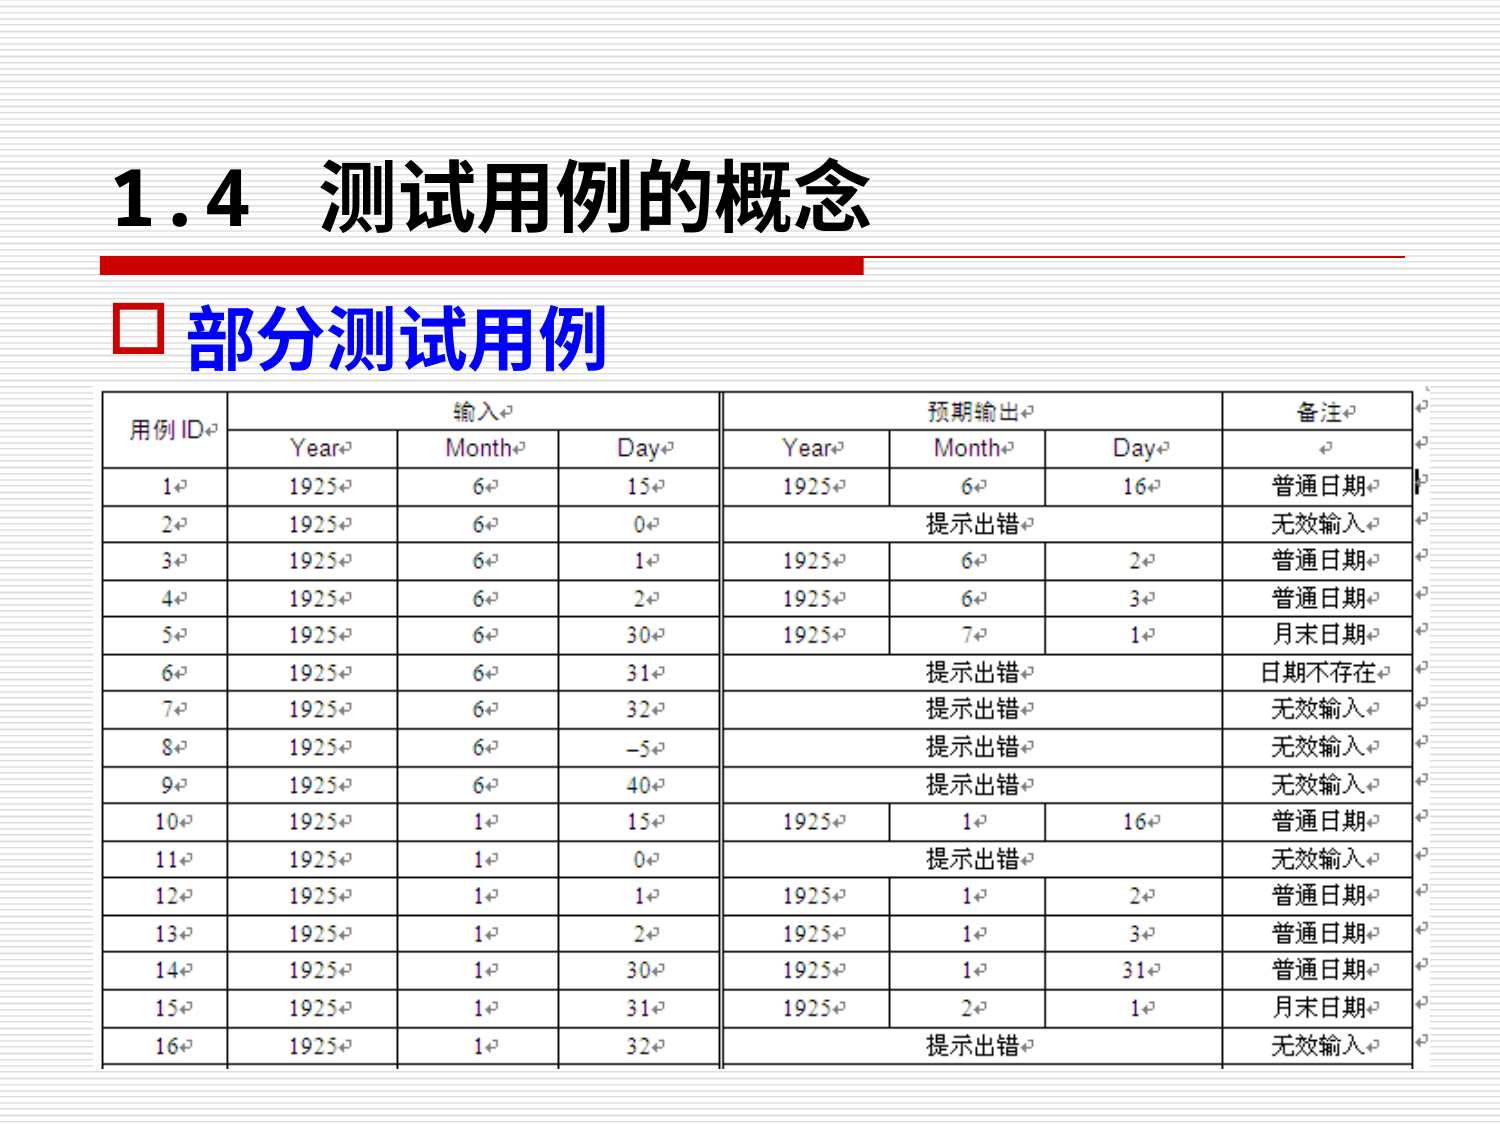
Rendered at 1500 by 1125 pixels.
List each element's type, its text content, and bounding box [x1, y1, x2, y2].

list 部分测试用例 [92, 287, 1406, 386]
text_box [1074, 1076, 1400, 1103]
title 1.4 测试用例的概念 [94, 50, 1407, 250]
picture [0, 0, 1500, 1125]
